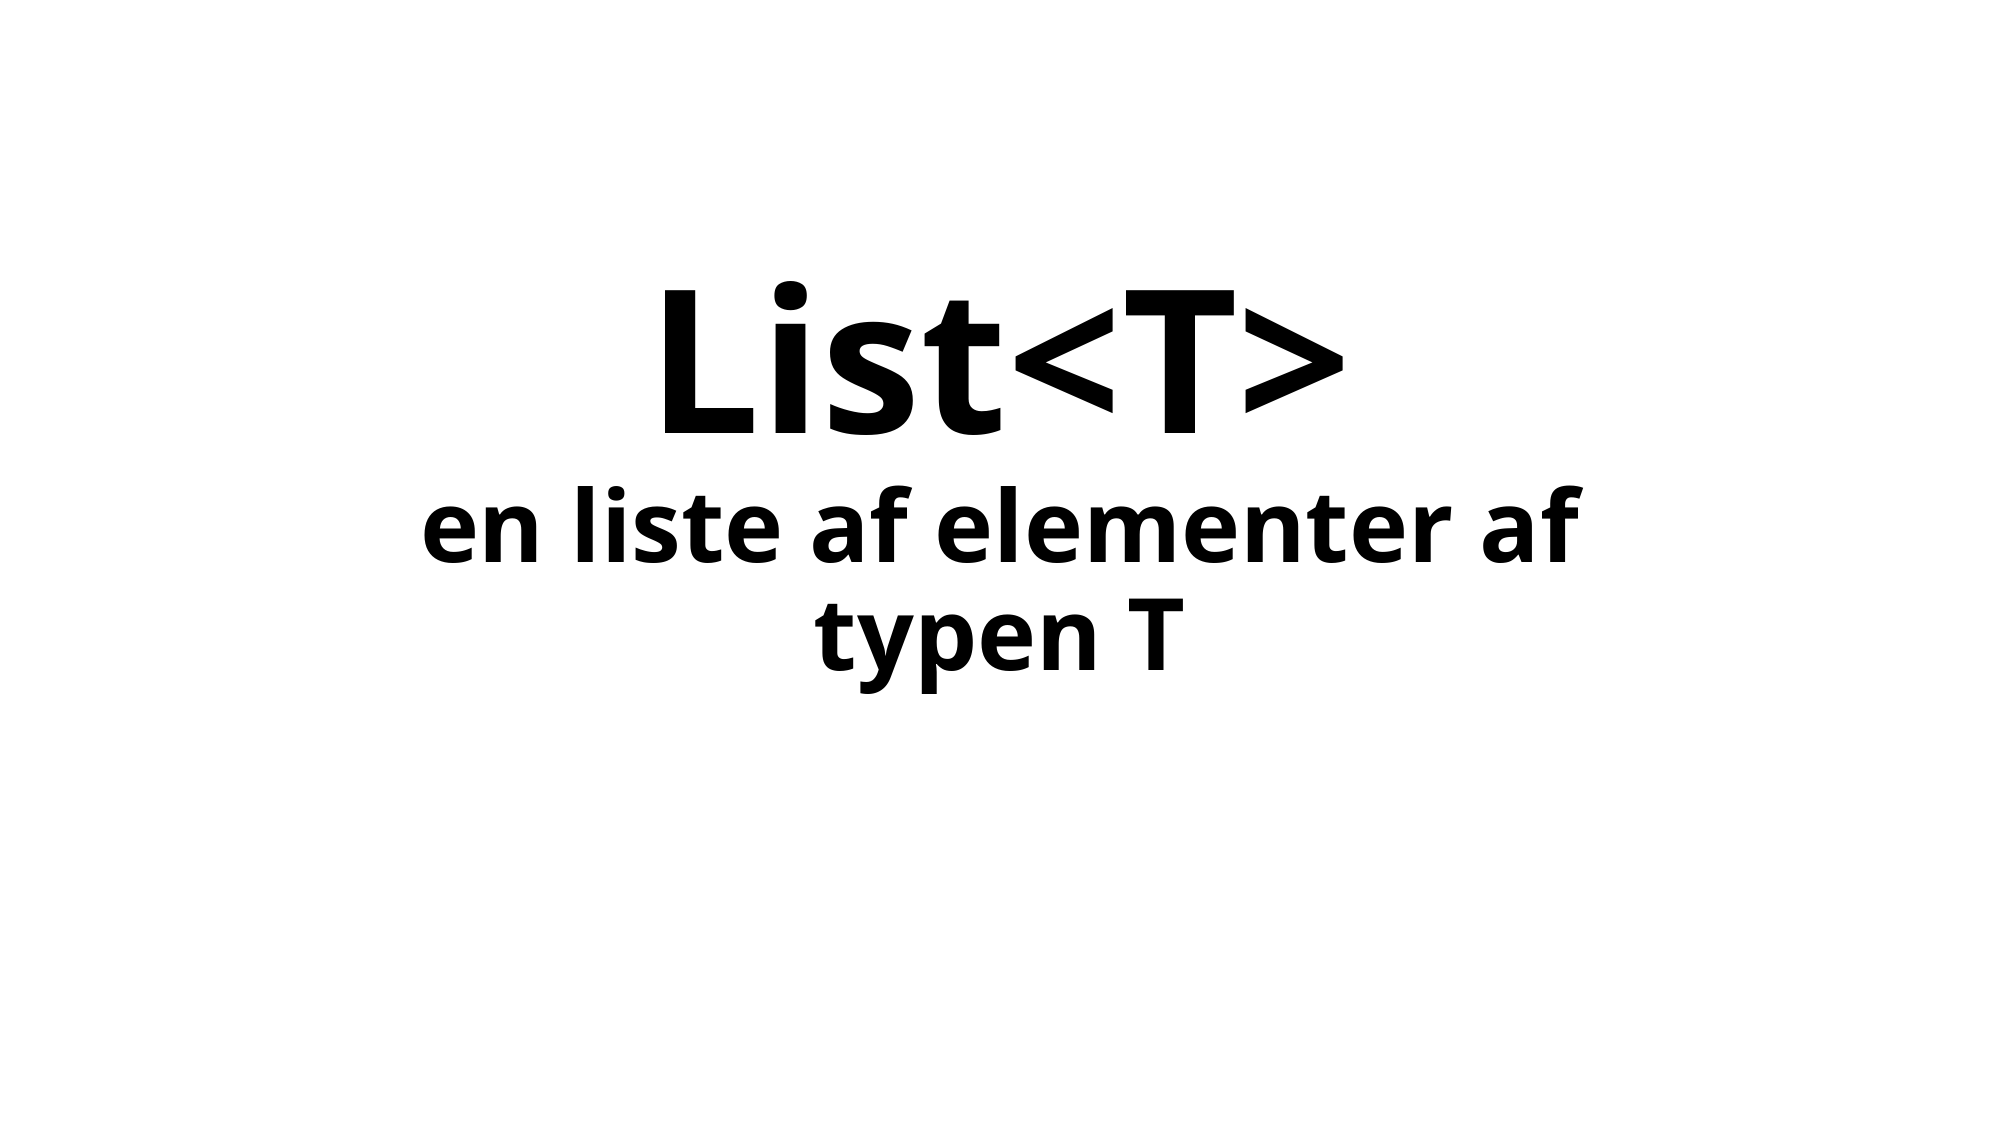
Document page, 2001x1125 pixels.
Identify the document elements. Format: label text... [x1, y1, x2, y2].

title List<T> en liste af elementer af typen T [249, 184, 1750, 700]
